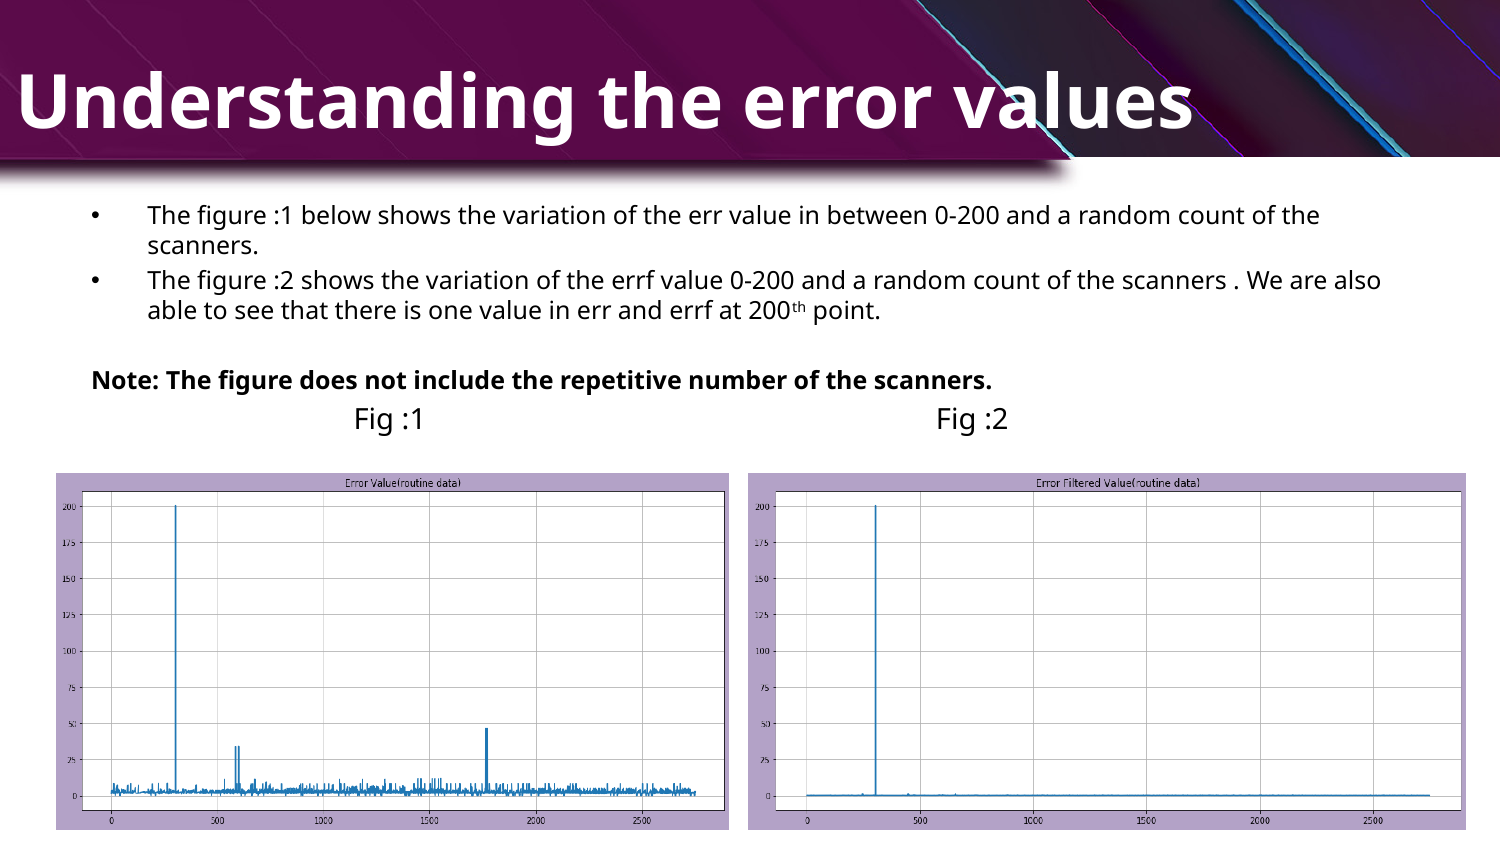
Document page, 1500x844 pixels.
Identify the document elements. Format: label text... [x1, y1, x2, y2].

list The figure :1 below shows the variation of the err value in between 0-200 and a random count of the scanners. The figure :2 shows the variation of the errf value 0-200 and a random count of the scanners . We are also able to see that there is one value in err and errf at 200th point. Note: The figure does not include the repetitive number of the scanners. Fig :1 Fig :2 [76, 192, 1429, 784]
picture [0, 0, 1500, 844]
title Understanding the error values [0, 35, 1355, 161]
